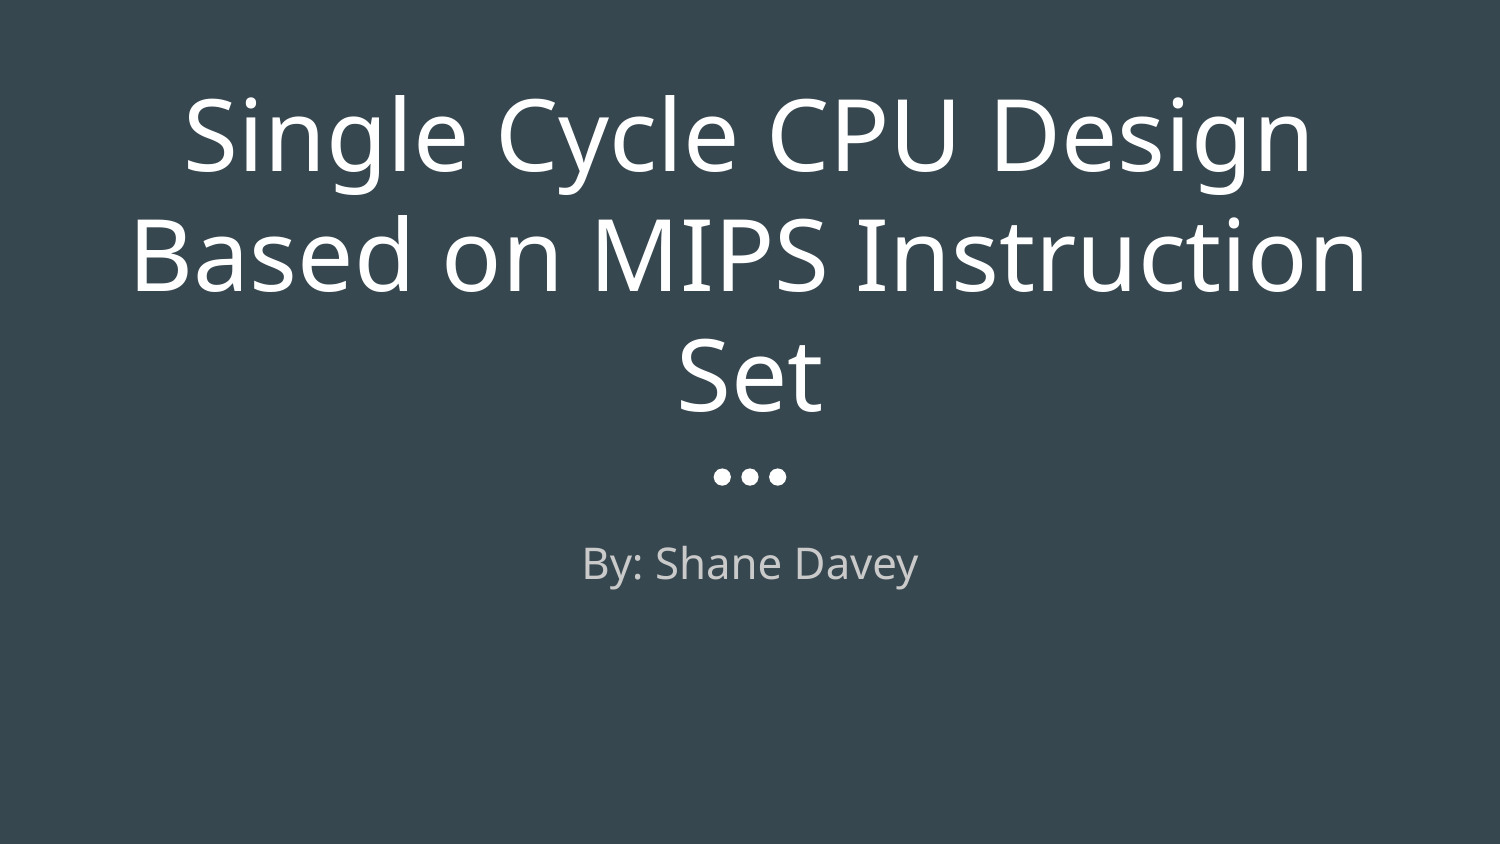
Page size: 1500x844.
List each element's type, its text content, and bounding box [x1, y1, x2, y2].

title Single Cycle CPU Design Based on MIPS Instruction Set [110, 162, 1390, 447]
subtitle By: Shane Davey [110, 520, 1390, 651]
